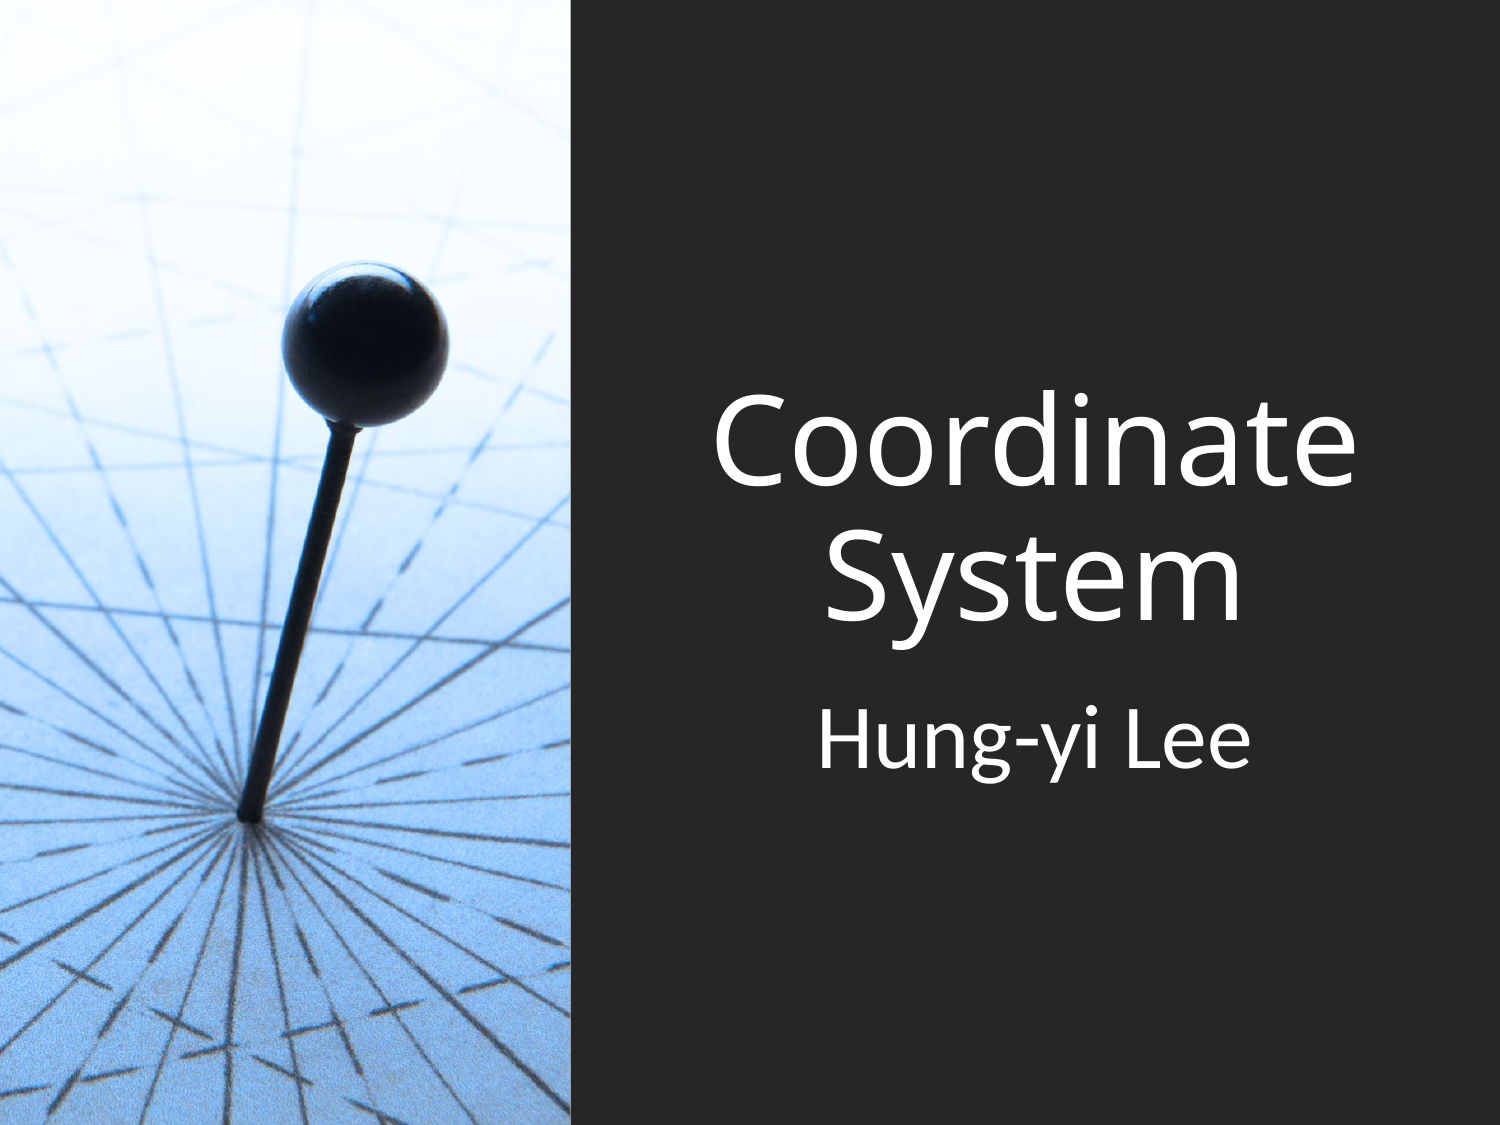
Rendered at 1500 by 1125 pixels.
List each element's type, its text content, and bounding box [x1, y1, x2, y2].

title Coordinate System [649, 104, 1422, 655]
subtitle Hung-yi Lee [649, 681, 1422, 1020]
text_box [571, 0, 1500, 1125]
picture [0, 0, 571, 1125]
